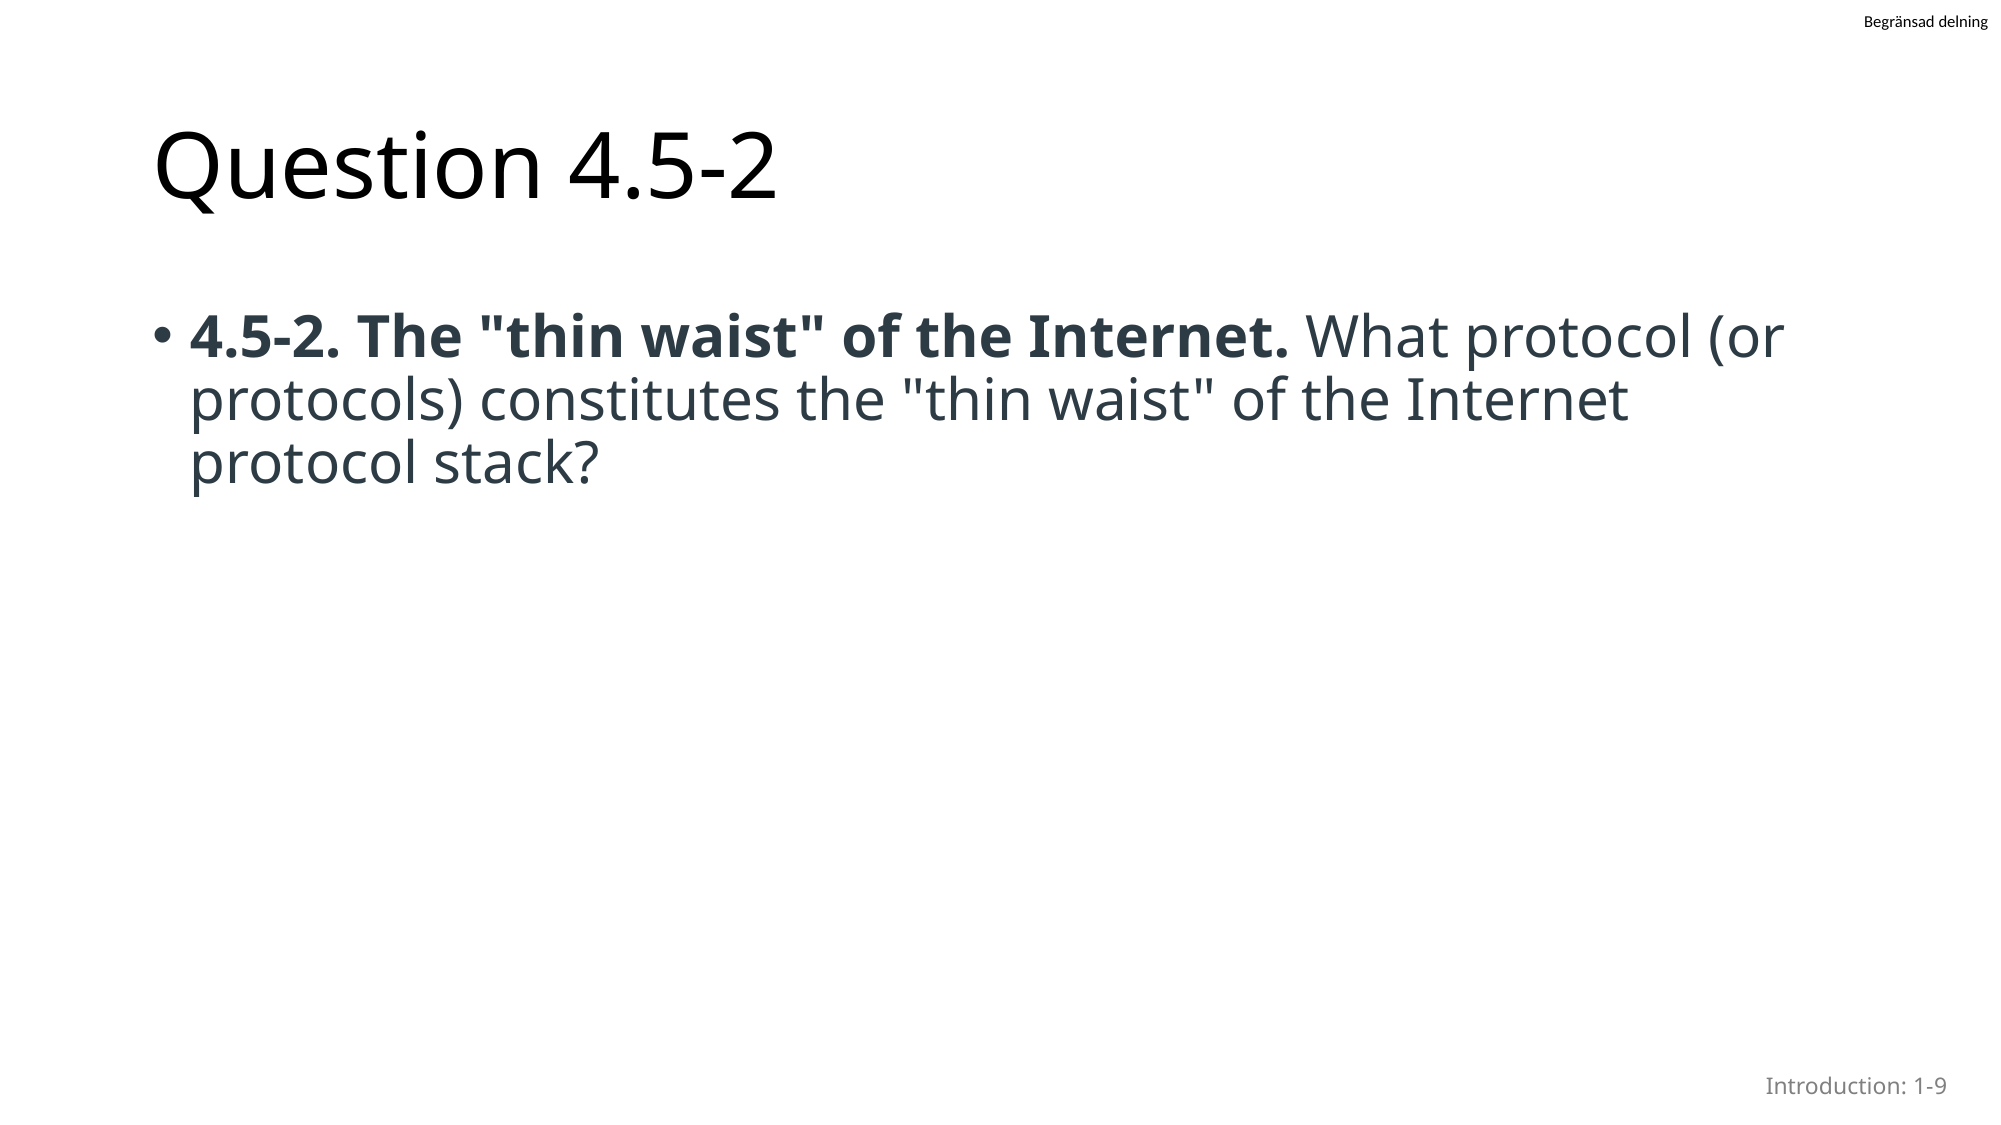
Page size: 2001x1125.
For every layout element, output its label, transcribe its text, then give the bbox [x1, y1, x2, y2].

title Question 4.5-2 [137, 59, 1863, 278]
list 4.5-2. The "thin waist" of the Internet. What protocol (or protocols) constitutes the "thin waist" of the Internet protocol stack? [137, 299, 1863, 1014]
slide_number Introduction: 1-9 [1512, 1056, 1963, 1117]
